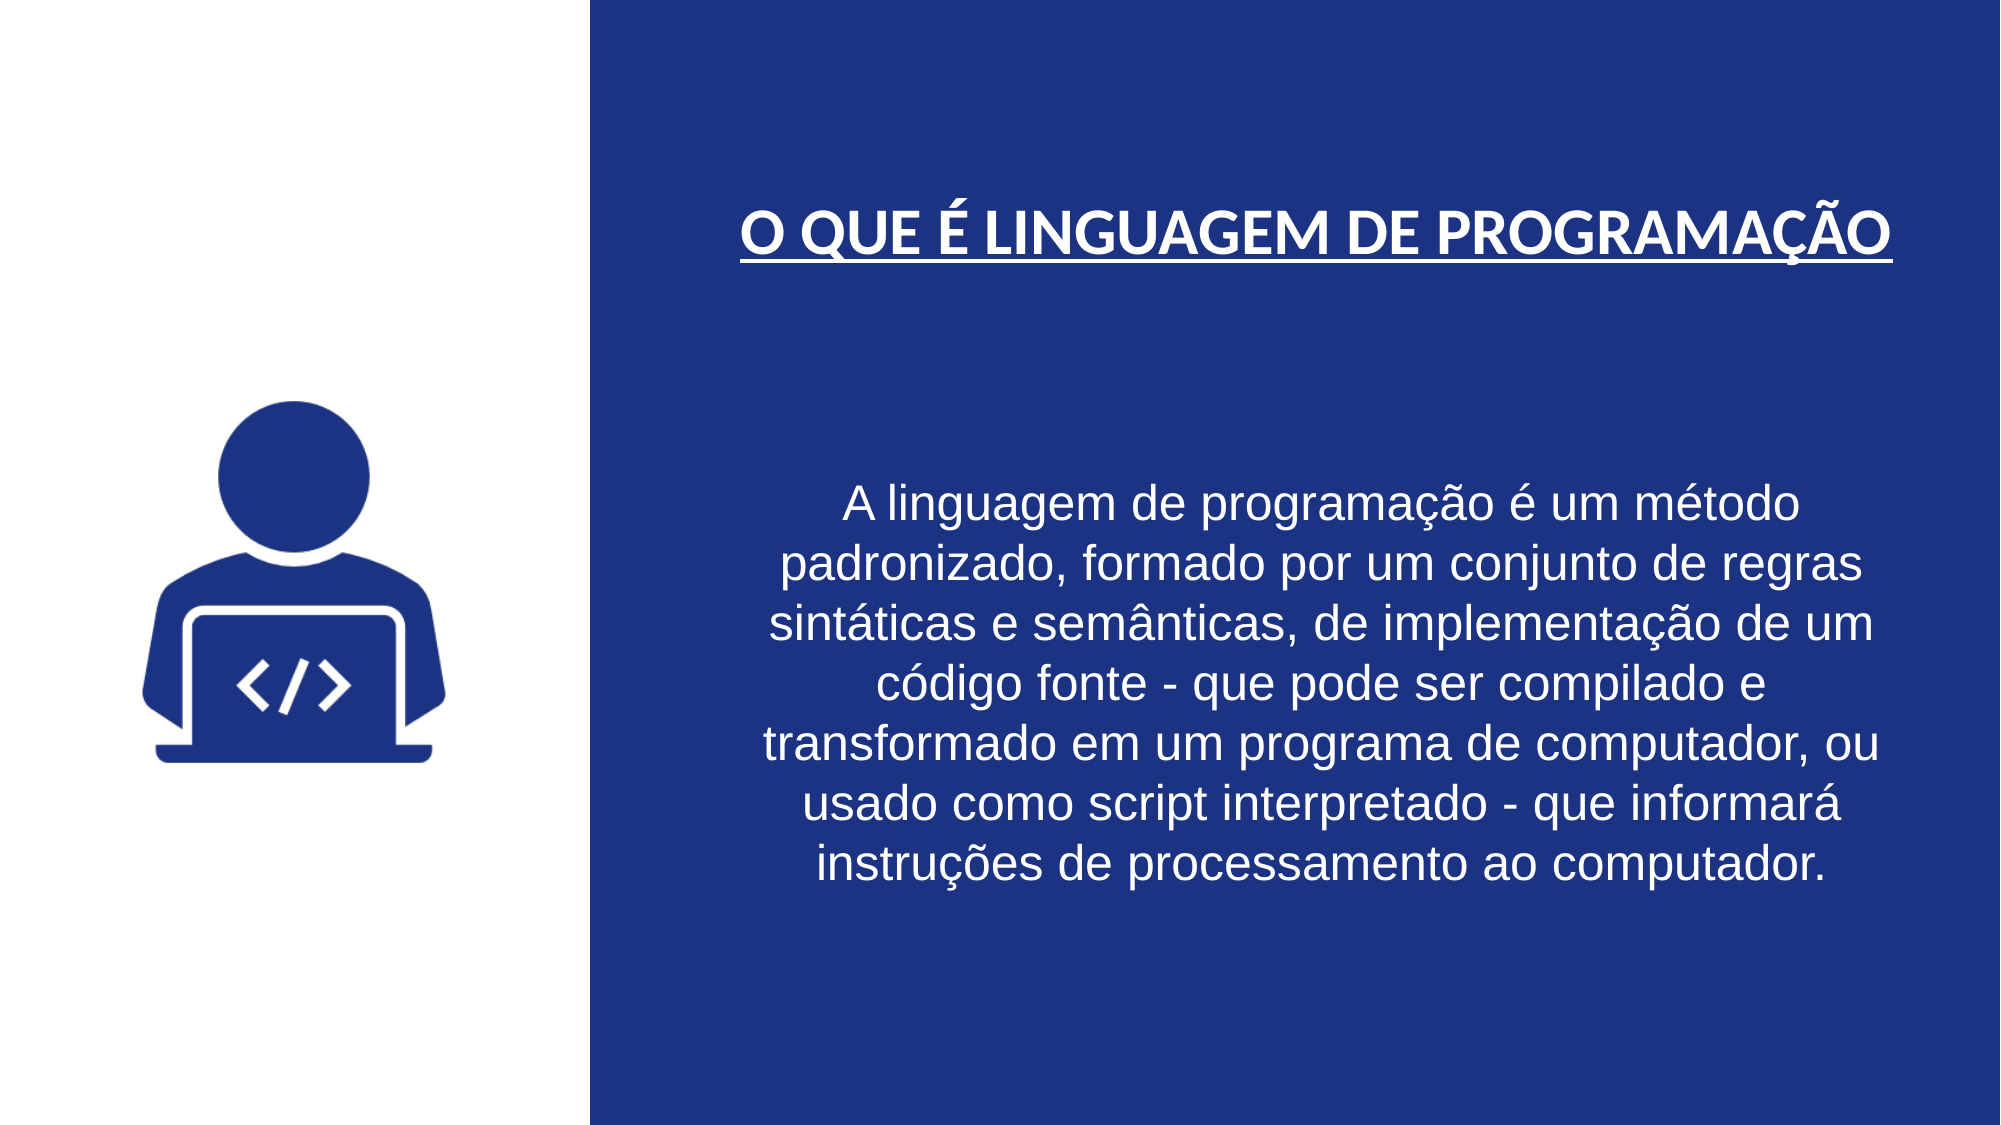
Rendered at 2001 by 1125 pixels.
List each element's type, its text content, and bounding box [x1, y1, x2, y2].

picture [67, 335, 521, 790]
text_box O QUE É LINGUAGEM DE PROGRAMAÇÃO [725, 180, 1975, 275]
text_box [0, 0, 590, 1125]
text_box A linguagem de programação é um método padronizado, formado por um conjunto de regras sintáticas e semânticas, de implementação de um código fonte - que pode ser compilado e transformado em um programa de computador, ou usado como script interpretado - que informará instruções de processamento ao computador. [746, 463, 1897, 899]
